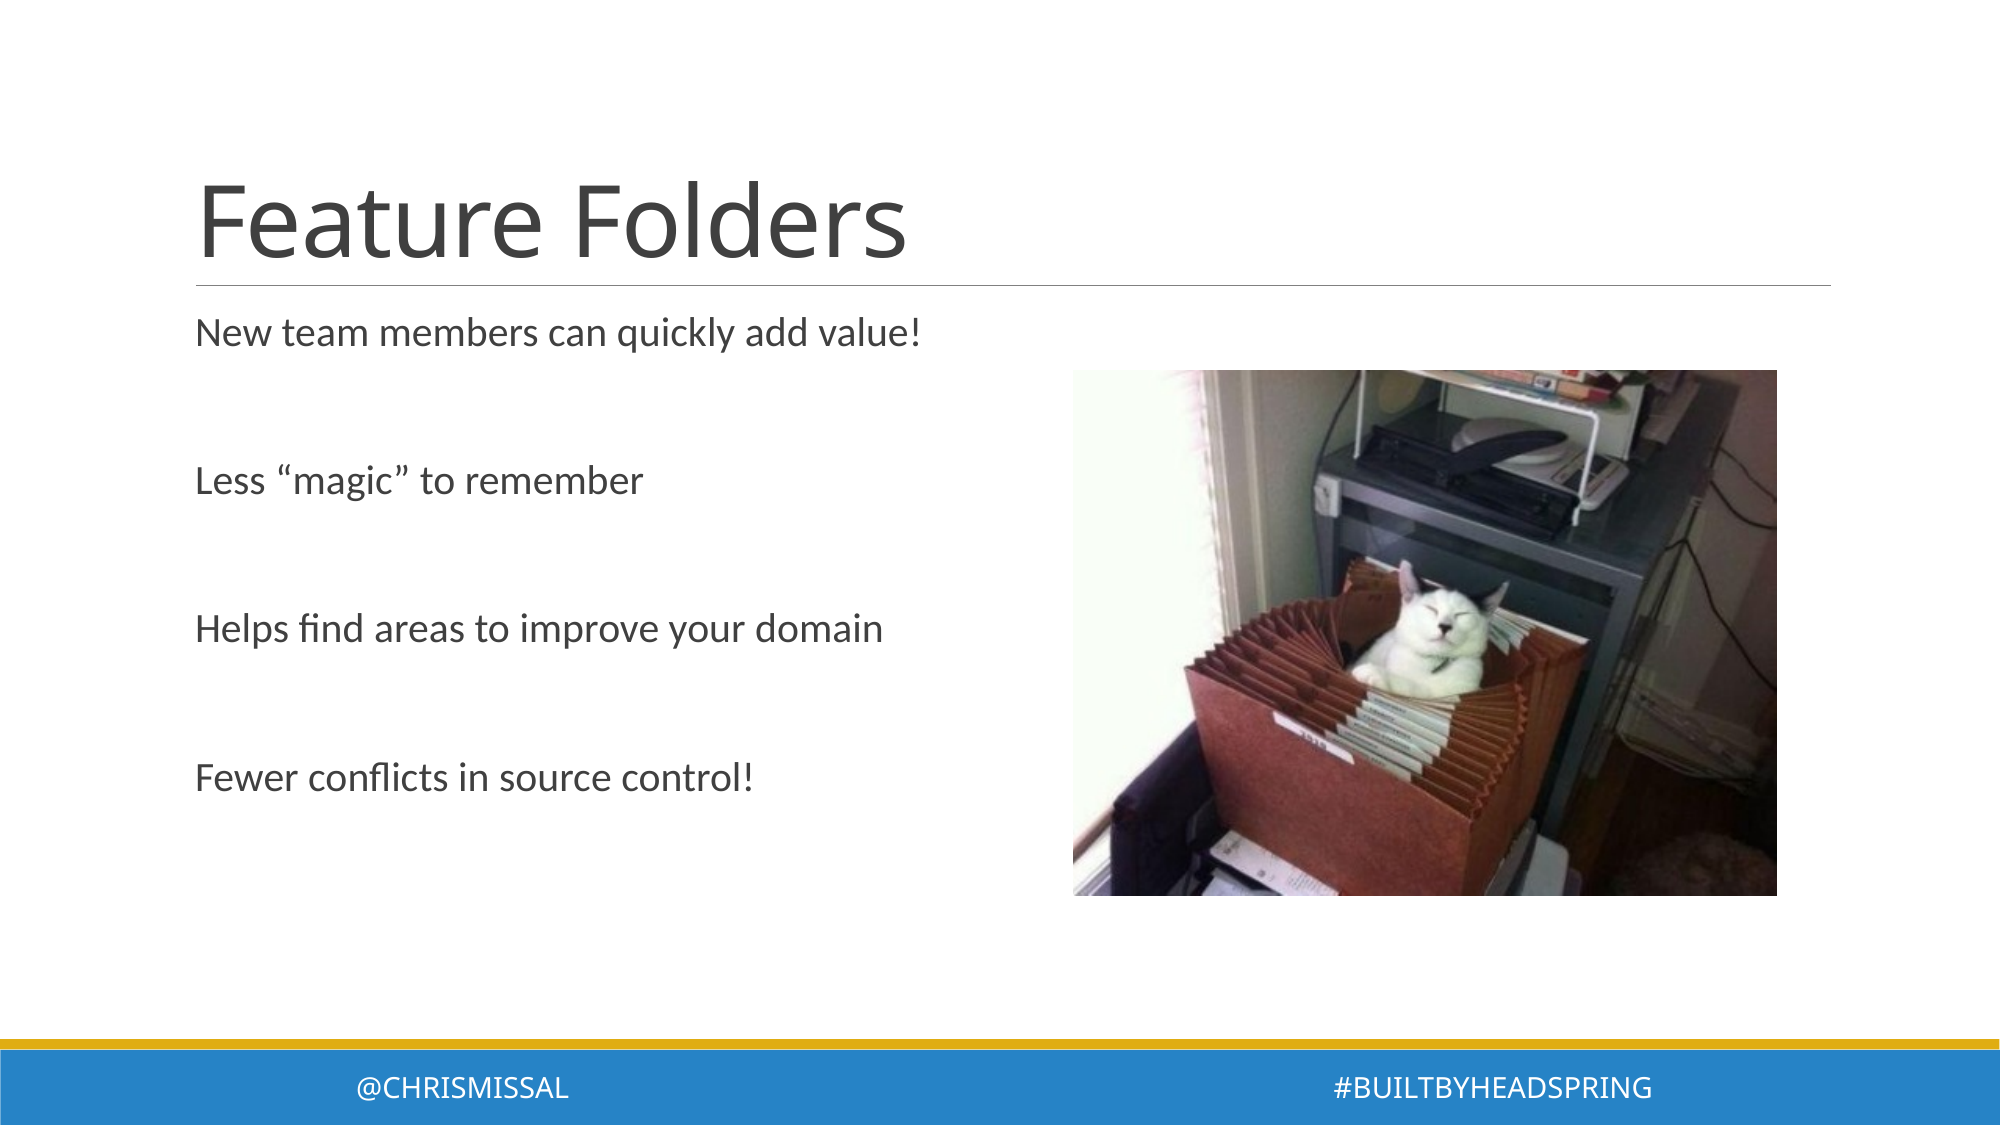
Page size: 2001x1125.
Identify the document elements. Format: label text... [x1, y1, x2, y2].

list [1072, 369, 1777, 896]
footer @ChrisMissal #BuiltByHeadspring [180, 1059, 1830, 1120]
title Feature Folders [180, 47, 1830, 285]
list New team members can quickly add value! Less “magic” to remember Helps find areas to improve your domain Fewer conflicts in source control! [180, 302, 990, 963]
